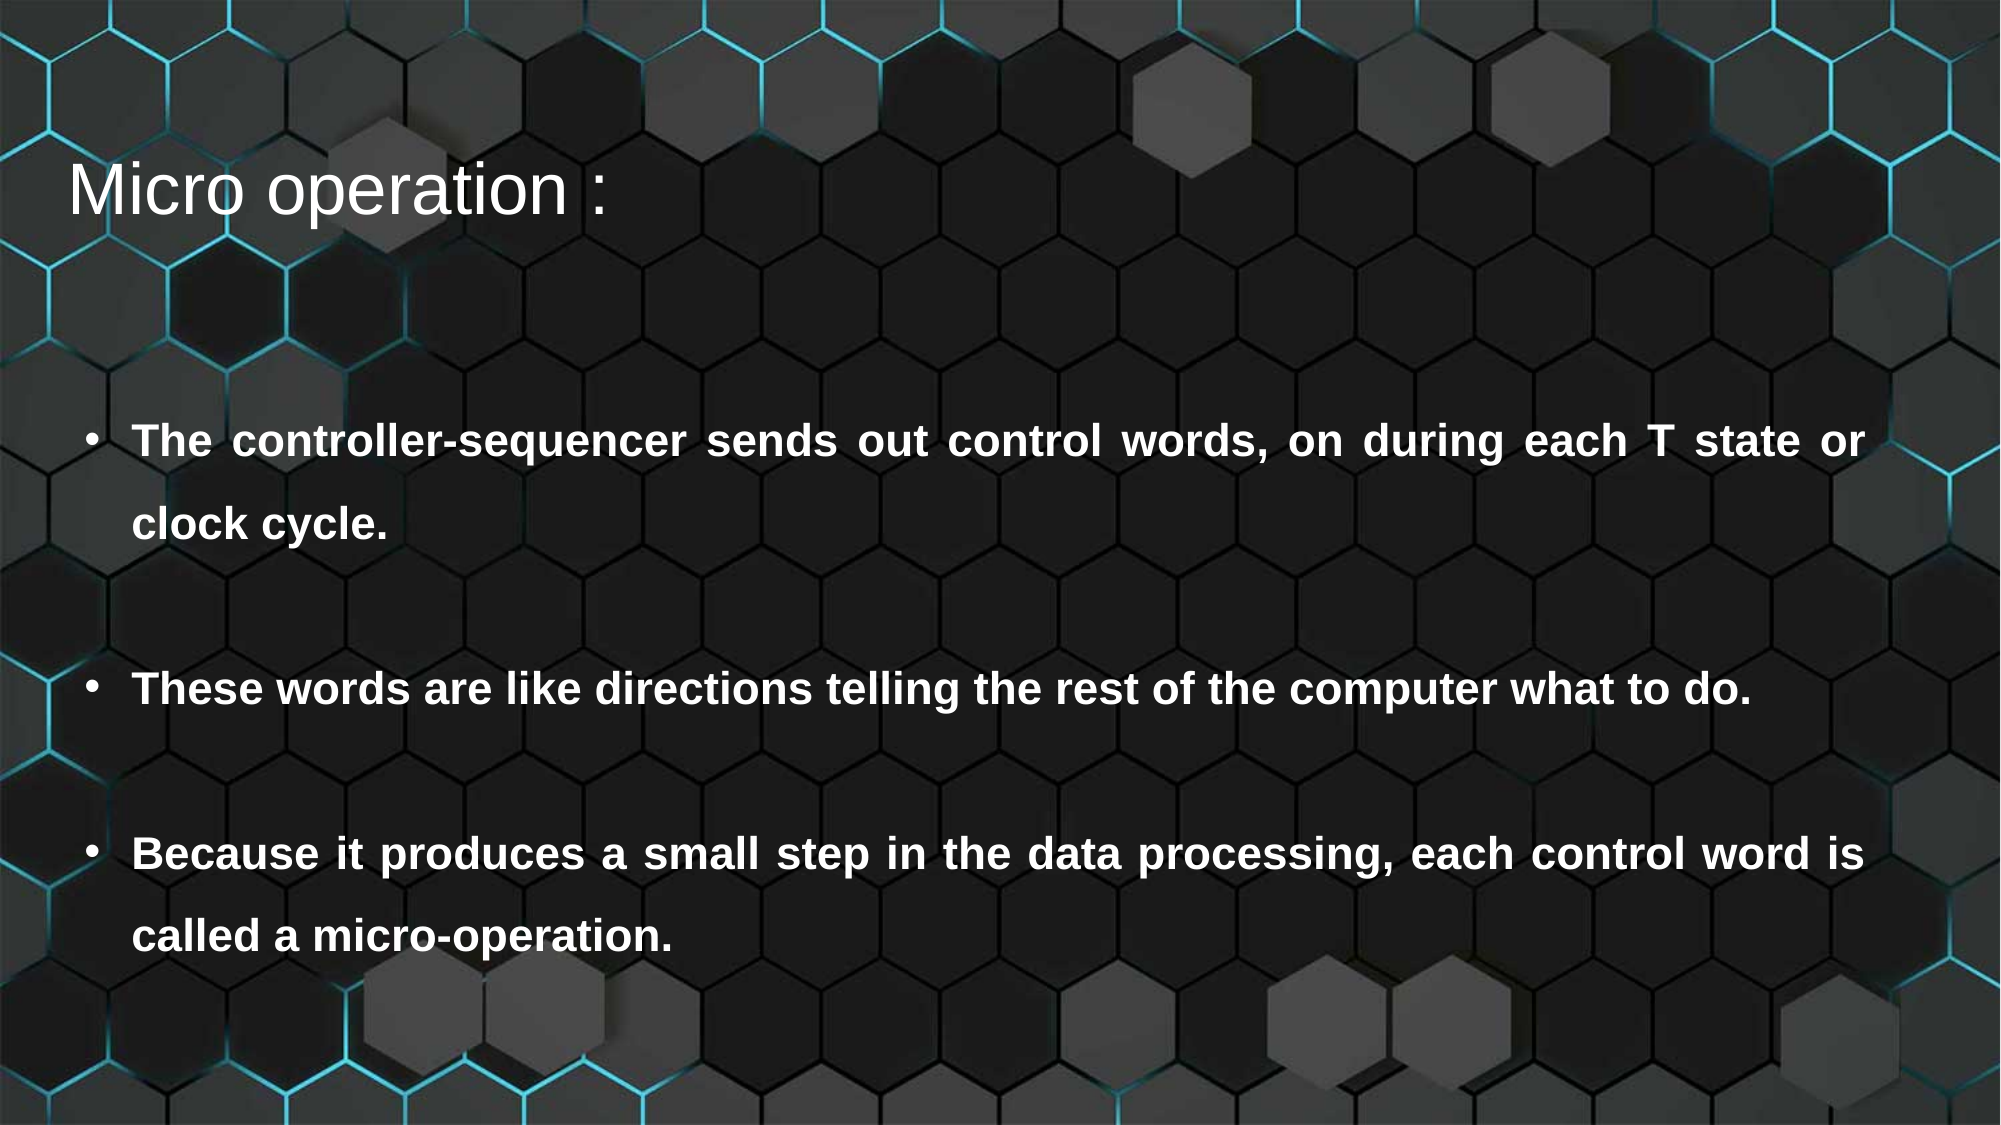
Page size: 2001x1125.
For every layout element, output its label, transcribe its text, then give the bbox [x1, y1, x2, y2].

text_box Micro operation : [52, 134, 710, 237]
picture [0, 0, 2001, 1125]
text_box The controller-sequencer sends out control words, on during each T state or clock cycle. These words are like directions telling the rest of the computer what to do. Because it produces a small step in the data processing, each control word is called a micro-operation. [69, 376, 1882, 969]
